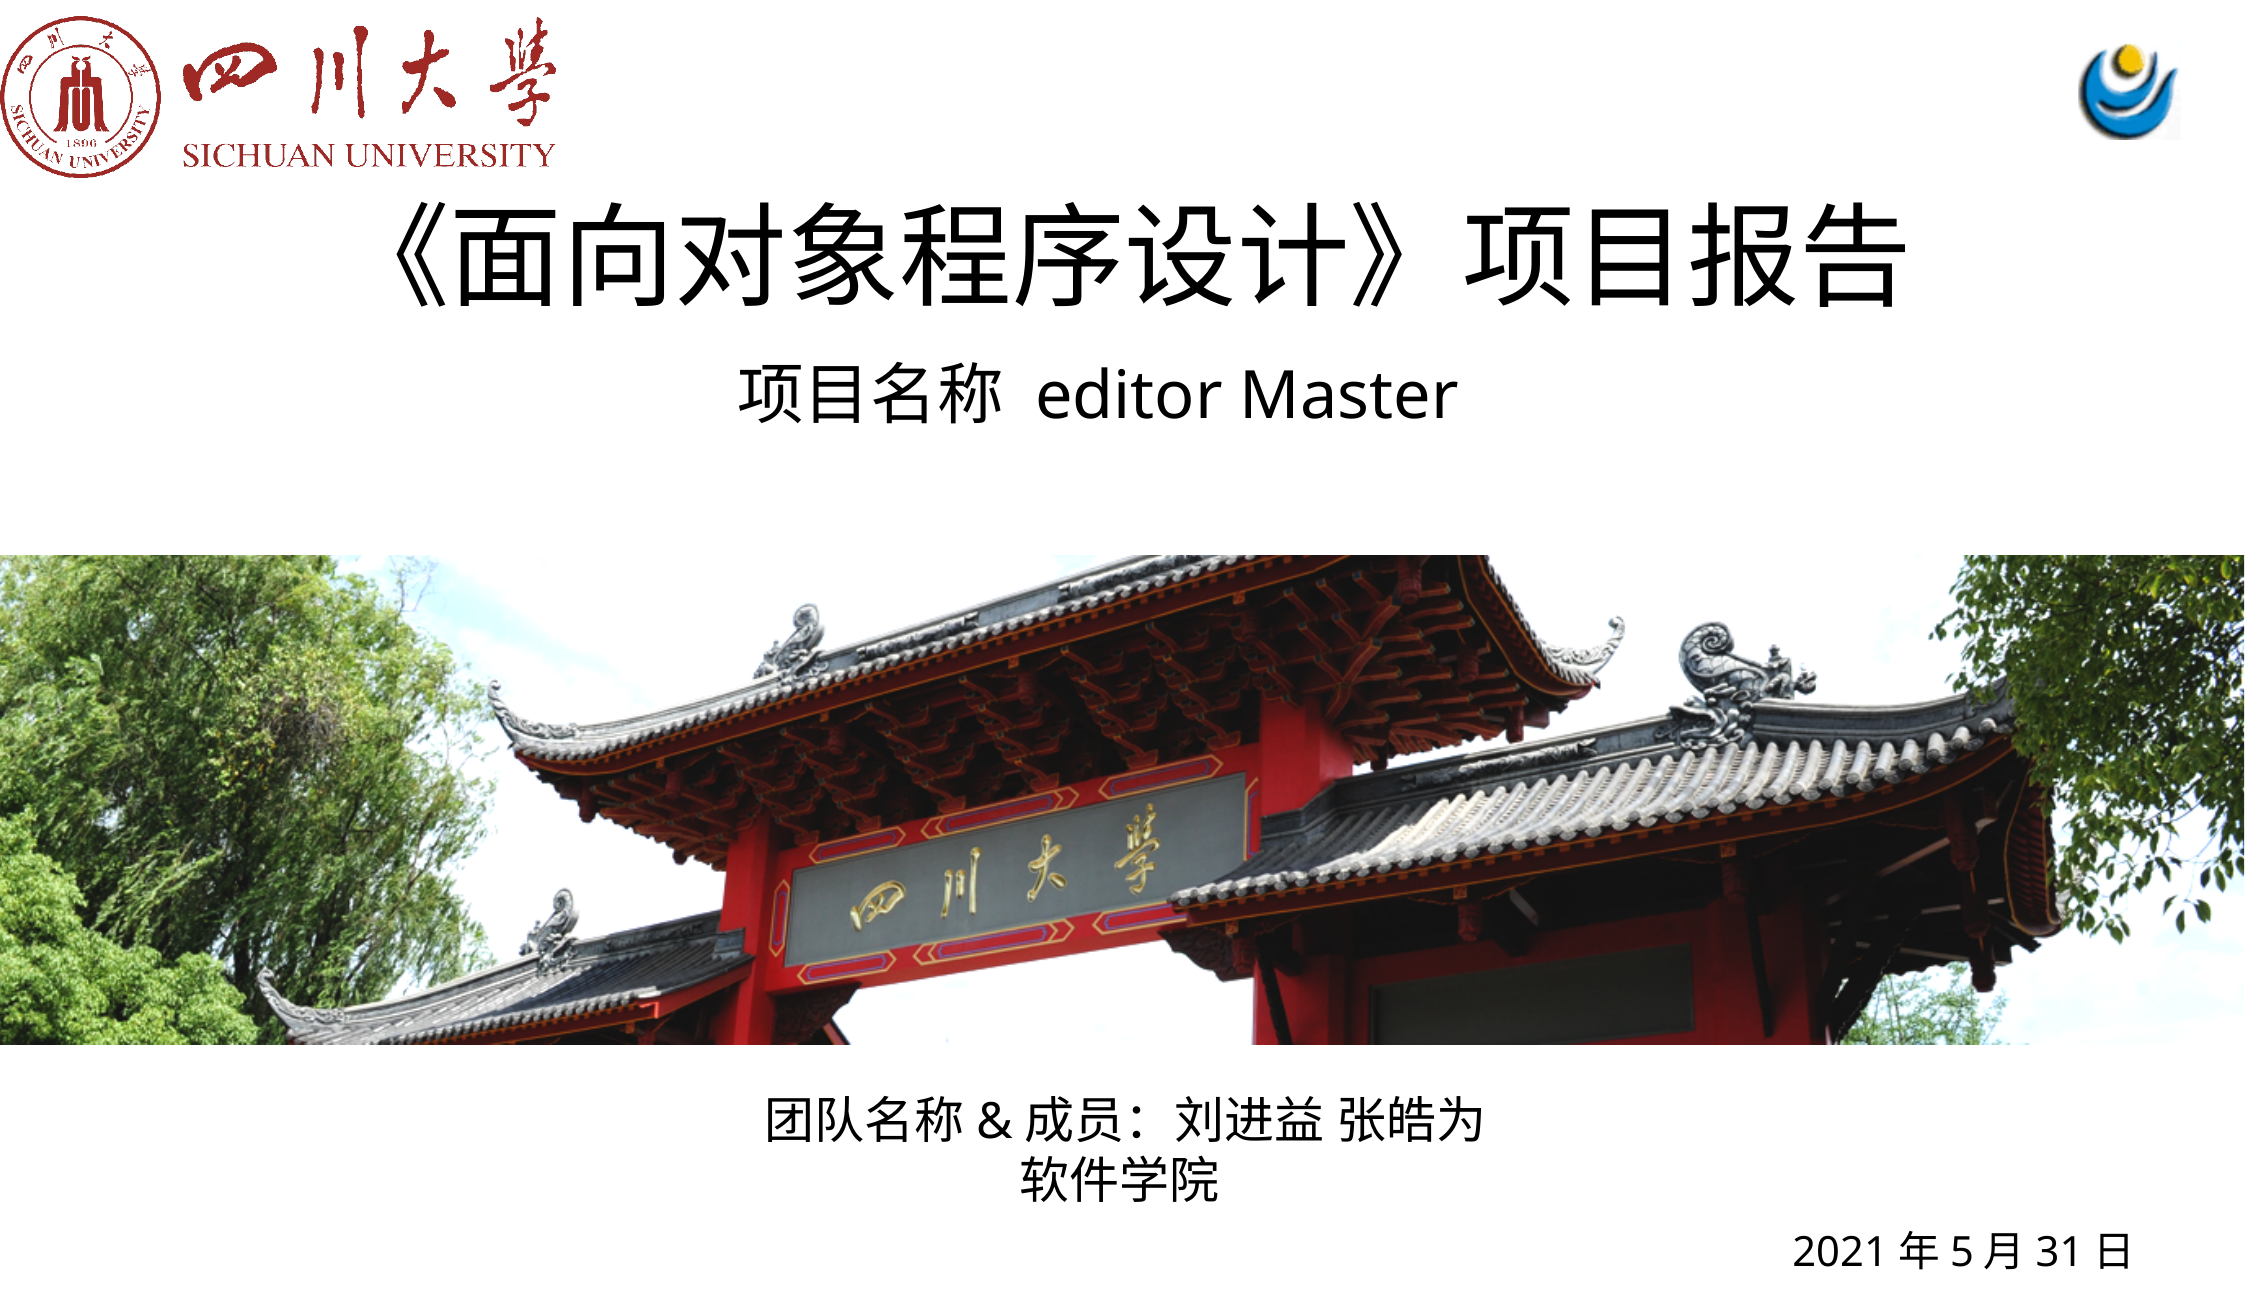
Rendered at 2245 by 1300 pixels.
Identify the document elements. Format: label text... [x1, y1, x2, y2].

picture [0, 16, 556, 178]
text_box 2021年5月31日 [1665, 1217, 2245, 1283]
text_box 《面向对象程序设计》项目报告 [23, 177, 2226, 328]
picture [0, 554, 2245, 1045]
picture [2078, 42, 2182, 141]
text_box 项目名称 editor Master [472, 343, 1725, 439]
text_box 团队名称&成员：刘进益 张皓为 软件学院 [749, 1081, 1501, 1217]
